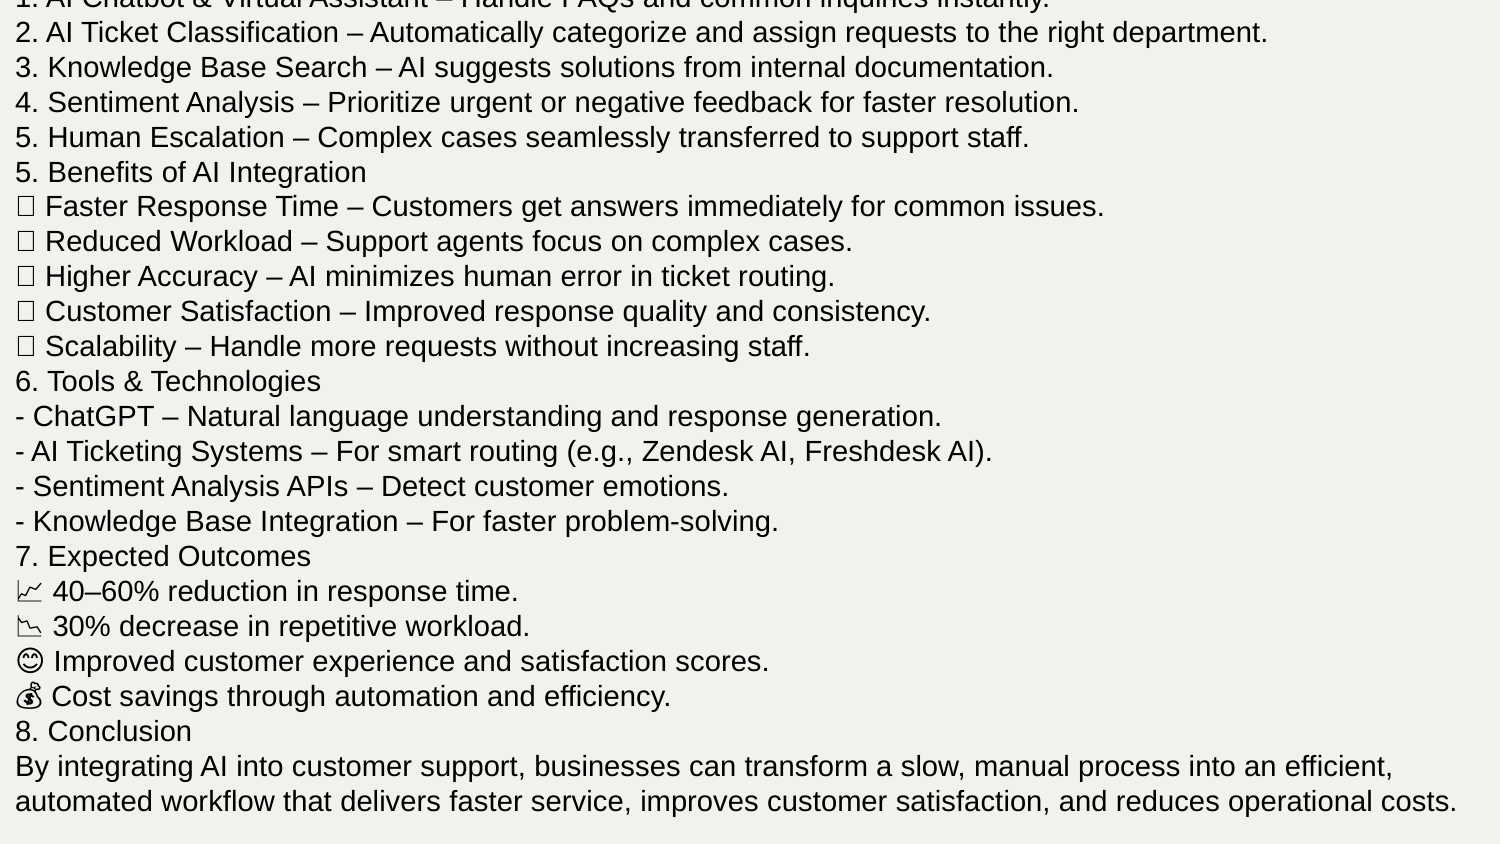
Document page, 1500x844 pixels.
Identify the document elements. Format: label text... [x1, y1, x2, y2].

text_box Problems: - Delays in response time. - High workload on support staff. - Inconsistent customer experience. 4. Proposed AI-Integrated Workflow 1. AI Chatbot & Virtual Assistant – Handle FAQs and common inquiries instantly. 2. AI Ticket Classification – Automatically categorize and assign requests to the right department. 3. Knowledge Base Search – AI suggests solutions from internal documentation. 4. Sentiment Analysis – Prioritize urgent or negative feedback for faster resolution. 5. Human Escalation – Complex cases seamlessly transferred to support staff. 5. Benefits of AI Integration ✨ Faster Response Time – Customers get answers immediately for common issues. ✨ Reduced Workload – Support agents focus on complex cases. ✨ Higher Accuracy – AI minimizes human error in ticket routing. ✨ Customer Satisfaction – Improved response quality and consistency. ✨ Scalability – Handle more requests without increasing staff. 6. Tools & Technologies - ChatGPT – Natural language understanding and response generation. - AI Ticketing Systems – For smart routing (e.g., Zendesk AI, Freshdesk AI). - Sentiment Analysis APIs – Detect customer emotions. - Knowledge Base Integration – For faster problem-solving. 7. Expected Outcomes 📈 40–60% reduction in response time. 📉 30% decrease in repetitive workload. 😊 Improved customer experience and satisfaction scores. 💰 Cost savings through automation and efficiency. 8. Conclusion By integrating AI into customer support, businesses can transform a slow, manual process into an efficient, automated workflow that delivers faster service, improves customer satisfaction, and reduces operational costs. [0, 0, 1500, 833]
